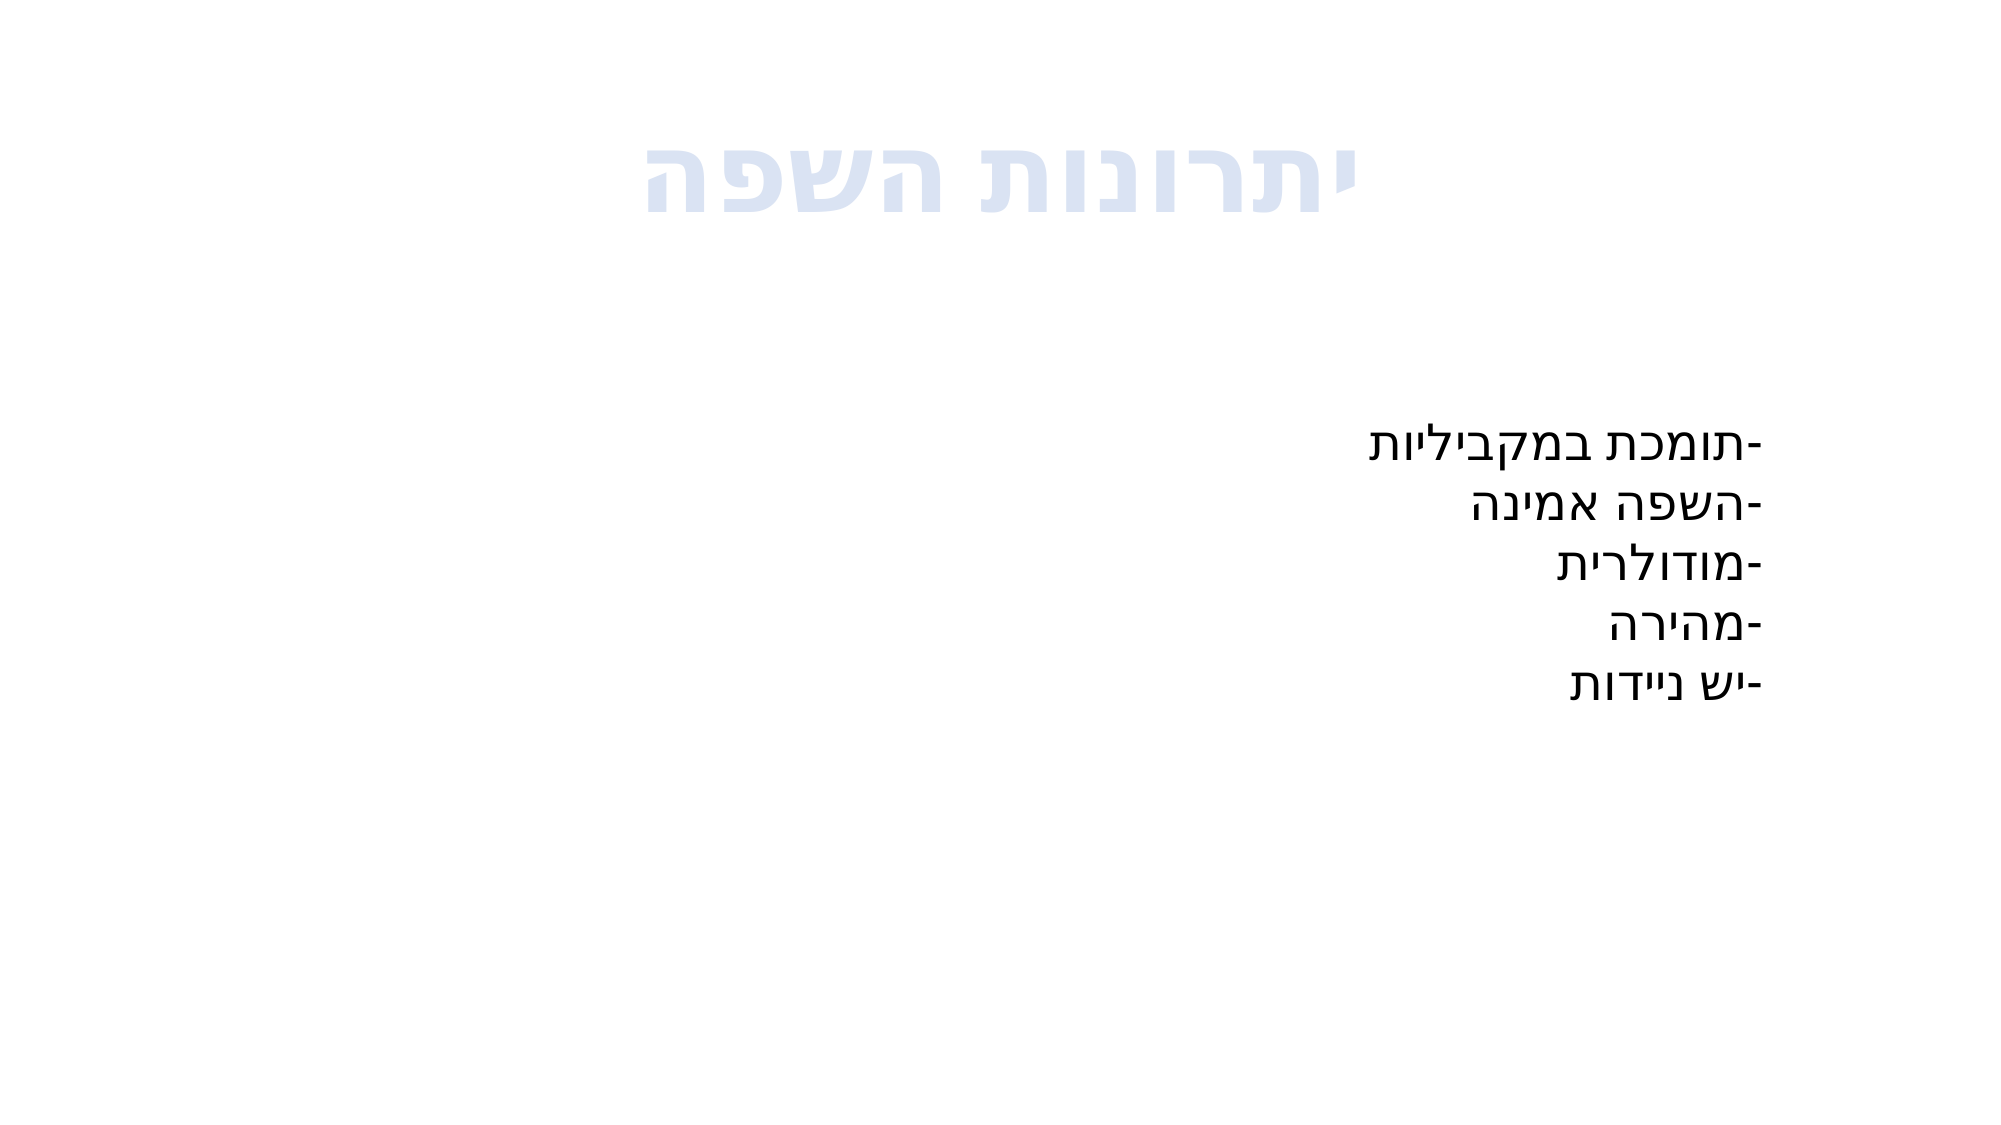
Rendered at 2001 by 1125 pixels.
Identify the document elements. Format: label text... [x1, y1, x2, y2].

text_box יתרונות השפה [622, 92, 1378, 243]
text_box -תומכת במקביליות -השפה אמינה -מודולרית -מהירה -יש ניידות [291, 403, 1779, 719]
